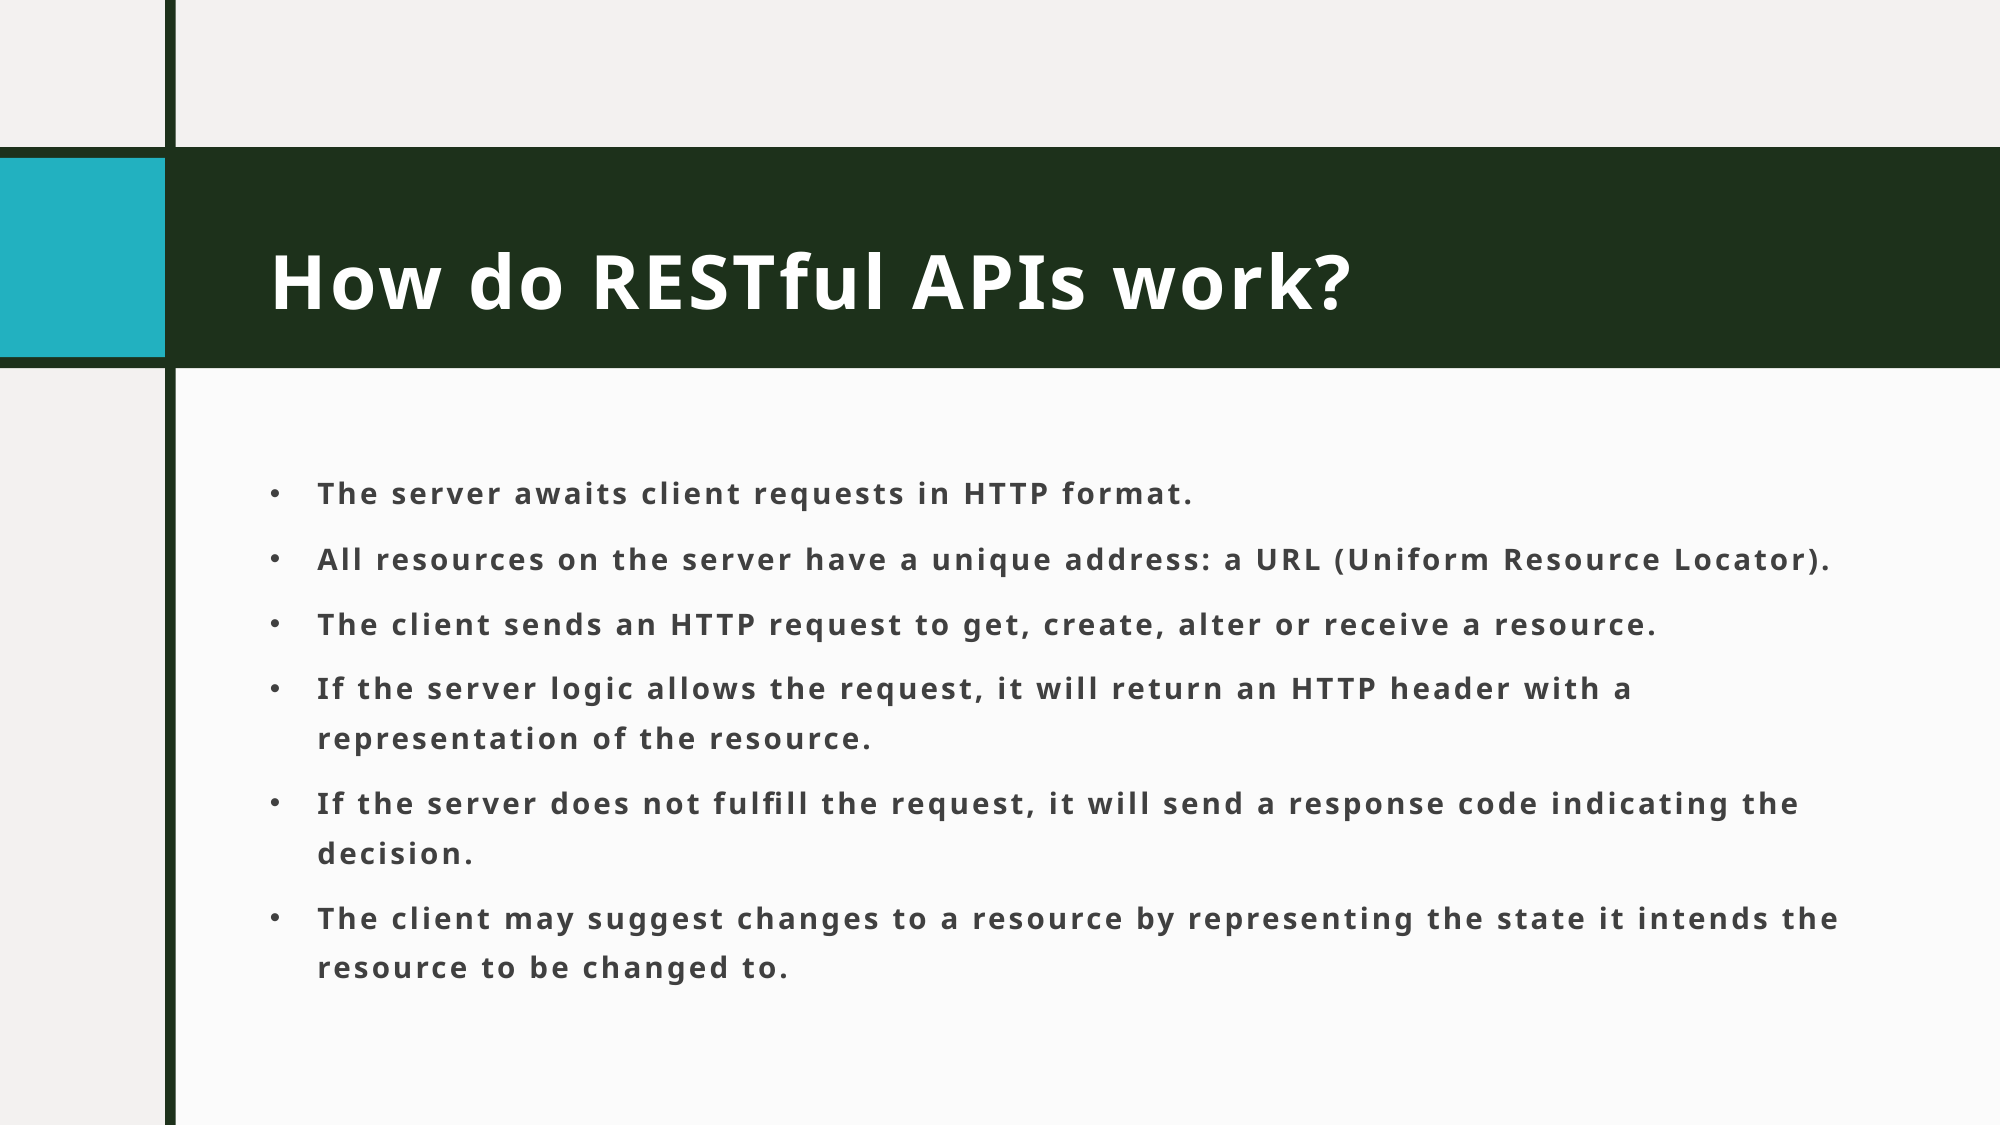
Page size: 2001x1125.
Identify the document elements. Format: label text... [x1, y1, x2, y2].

text_box [177, 0, 2000, 146]
text_box [164, 0, 177, 1125]
text_box [177, 146, 2000, 369]
text_box [0, 157, 164, 358]
text_box [177, 369, 2000, 1125]
text_box [0, 369, 164, 1125]
text_box [0, 146, 164, 157]
title How do RESTful APIs work? [251, 171, 1895, 341]
text_box [0, 358, 164, 369]
list The server awaits client requests in HTTP format. All resources on the server have a unique address: a URL (Uniform Resource Locator). The client sends an HTTP request to get, create, alter or receive a resource. If the server logic allows the request, it will return an HTTP header with a representation of the resource. If the server does not fulfill the request, it will send a response code indicating the decision. The client may suggest changes to a resource by representing the state it intends the resource to be changed to. [251, 443, 1882, 1006]
text_box [0, 0, 164, 146]
